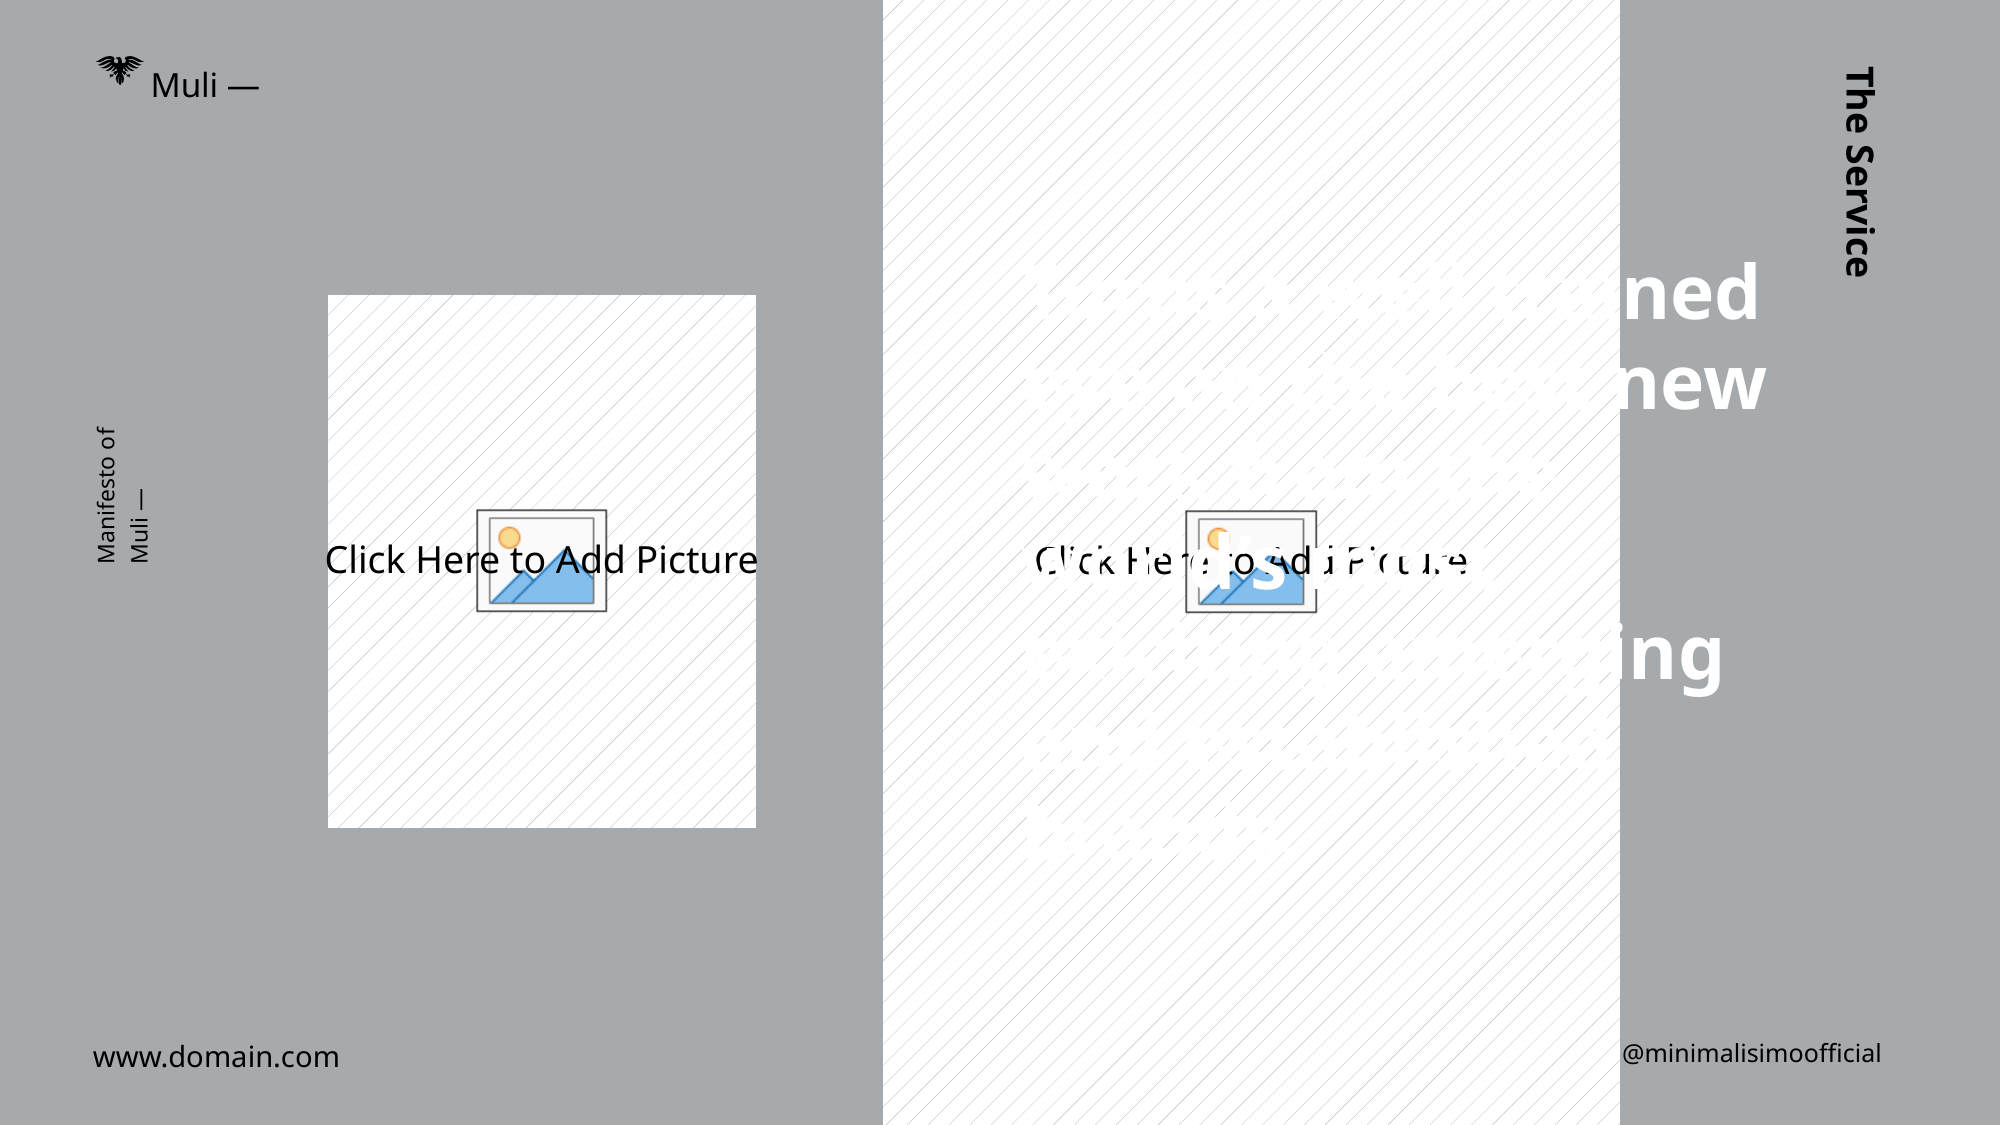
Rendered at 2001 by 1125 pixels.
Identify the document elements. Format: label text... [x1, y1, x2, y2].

text_box Manifesto of Muli — [78, 0, 160, 579]
text_box @minimalisimoofficial [1621, 1015, 1897, 1075]
picture [882, 0, 1621, 1125]
text_box www.domain.com [78, 1013, 665, 1081]
text_box Muli — [160, 36, 450, 112]
text_box The Service [1831, 51, 1914, 638]
text_box Turns a well trained eye on the best new work from the world’s most exiciting emerging and established brands. [1621, 236, 1823, 882]
picture [328, 294, 756, 829]
